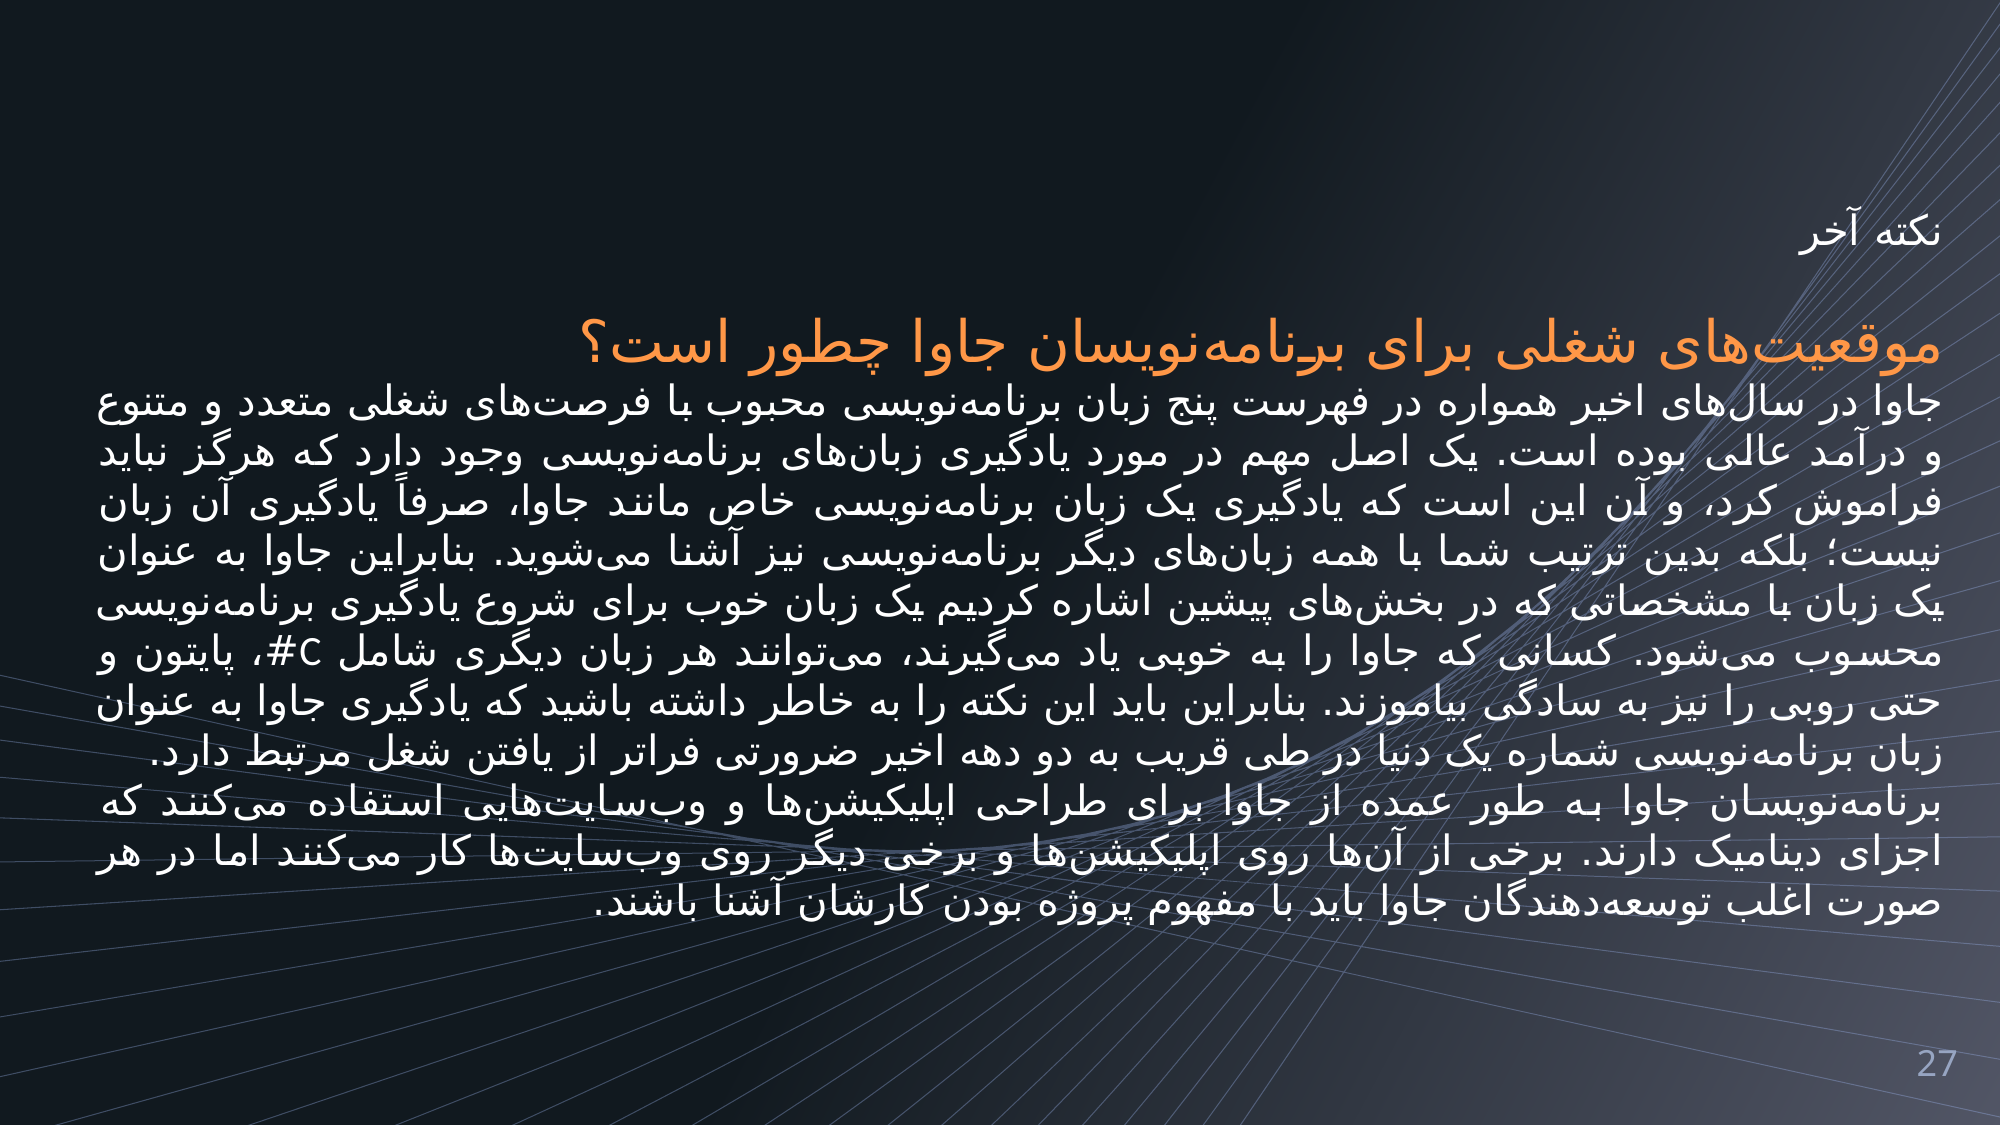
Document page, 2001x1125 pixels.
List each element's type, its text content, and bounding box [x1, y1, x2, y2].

text_box نکته آخر موقعیت‌های شغلی برای برنامه‌نویسان جاوا چطور است؟ جاوا در سال‌های اخیر همواره در فهرست پنج زبان برنامه‌نویسی محبوب با فرصت‌های شغلی متعدد و متنوع و درآمد عالی بوده است. یک اصل مهم در مورد یادگیری زبان‌های برنامه‌نویسی وجود دارد که هرگز نباید فراموش کرد، و آن این است که یادگیری یک زبان برنامه‌نویسی خاص مانند جاوا، صرفاً یادگیری آن زبان نیست؛ بلکه بدین ترتیب شما با همه زبان‌های دیگر برنامه‌نویسی نیز آشنا می‌شوید. بنابراین جاوا به عنوان یک زبان با مشخصاتی که در بخش‌های پیشین اشاره کردیم یک زبان خوب برای شروع یادگیری برنامه‌نویسی محسوب می‌شود. کسانی که جاوا را به خوبی یاد می‌گیرند، می‌توانند هر زبان دیگری شامل C#، پایتون و حتی روبی را نیز به سادگی بیاموزند. بنابراین باید این نکته را به خاطر داشته باشید که یادگیری جاوا به عنوان زبان برنامه‌نویسی شماره یک دنیا در طی قریب به دو دهه اخیر ضرورتی فراتر از یافتن شغل مرتبط دارد. برنامه‌نویسان جاوا به طور عمده از جاوا برای طراحی اپلیکیشن‌ها و وب‌سایت‌هایی استفاده می‌کنند که اجزای دینامیک دارند. برخی از آن‌ها روی اپلیکیشن‌ها و برخی دیگر روی وب‌سایت‌ها کار می‌کنند اما در هر صورت اغلب توسعه‌دهندگان جاوا باید با مفهوم پروژه بودن کارشان آشنا باشند. [80, 196, 1959, 932]
slide_number 27 [1838, 1022, 1959, 1109]
